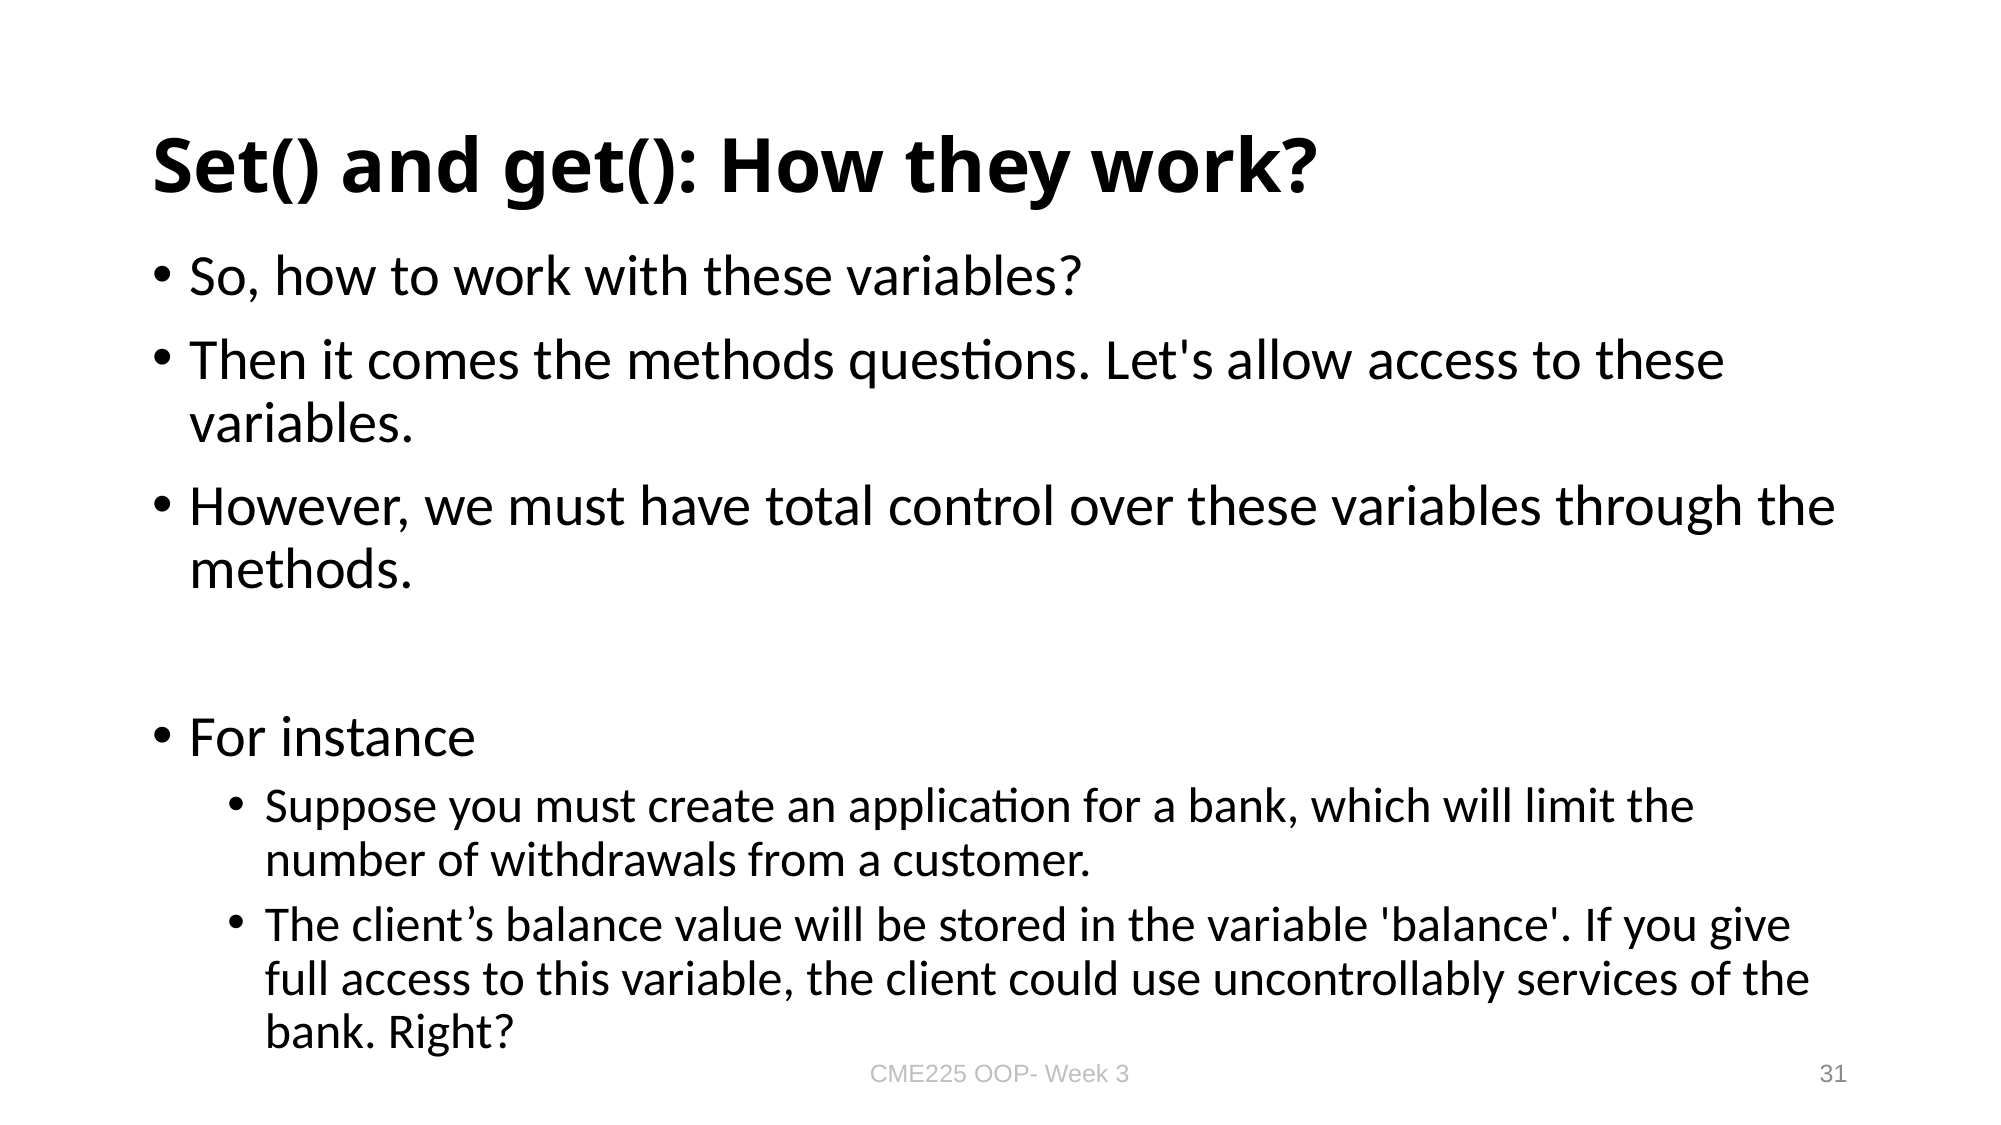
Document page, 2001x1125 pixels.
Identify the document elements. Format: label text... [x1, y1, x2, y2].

list So, how to work with these variables? Then it comes the methods questions. Let's allow access to these variables. However, we must have total control over these variables through the methods. For instance Suppose you must create an application for a bank, which will limit the number of withdrawals from a customer. The client’s balance value will be stored in the variable 'balance'. If you give full access to this variable, the client could use uncontrollably services of the bank. Right? [137, 237, 1863, 952]
slide_number 31 [1412, 1042, 1863, 1103]
title Set() and get(): How they work? [137, 59, 1863, 237]
footer CME225 OOP- Week 3 [662, 1042, 1338, 1103]
